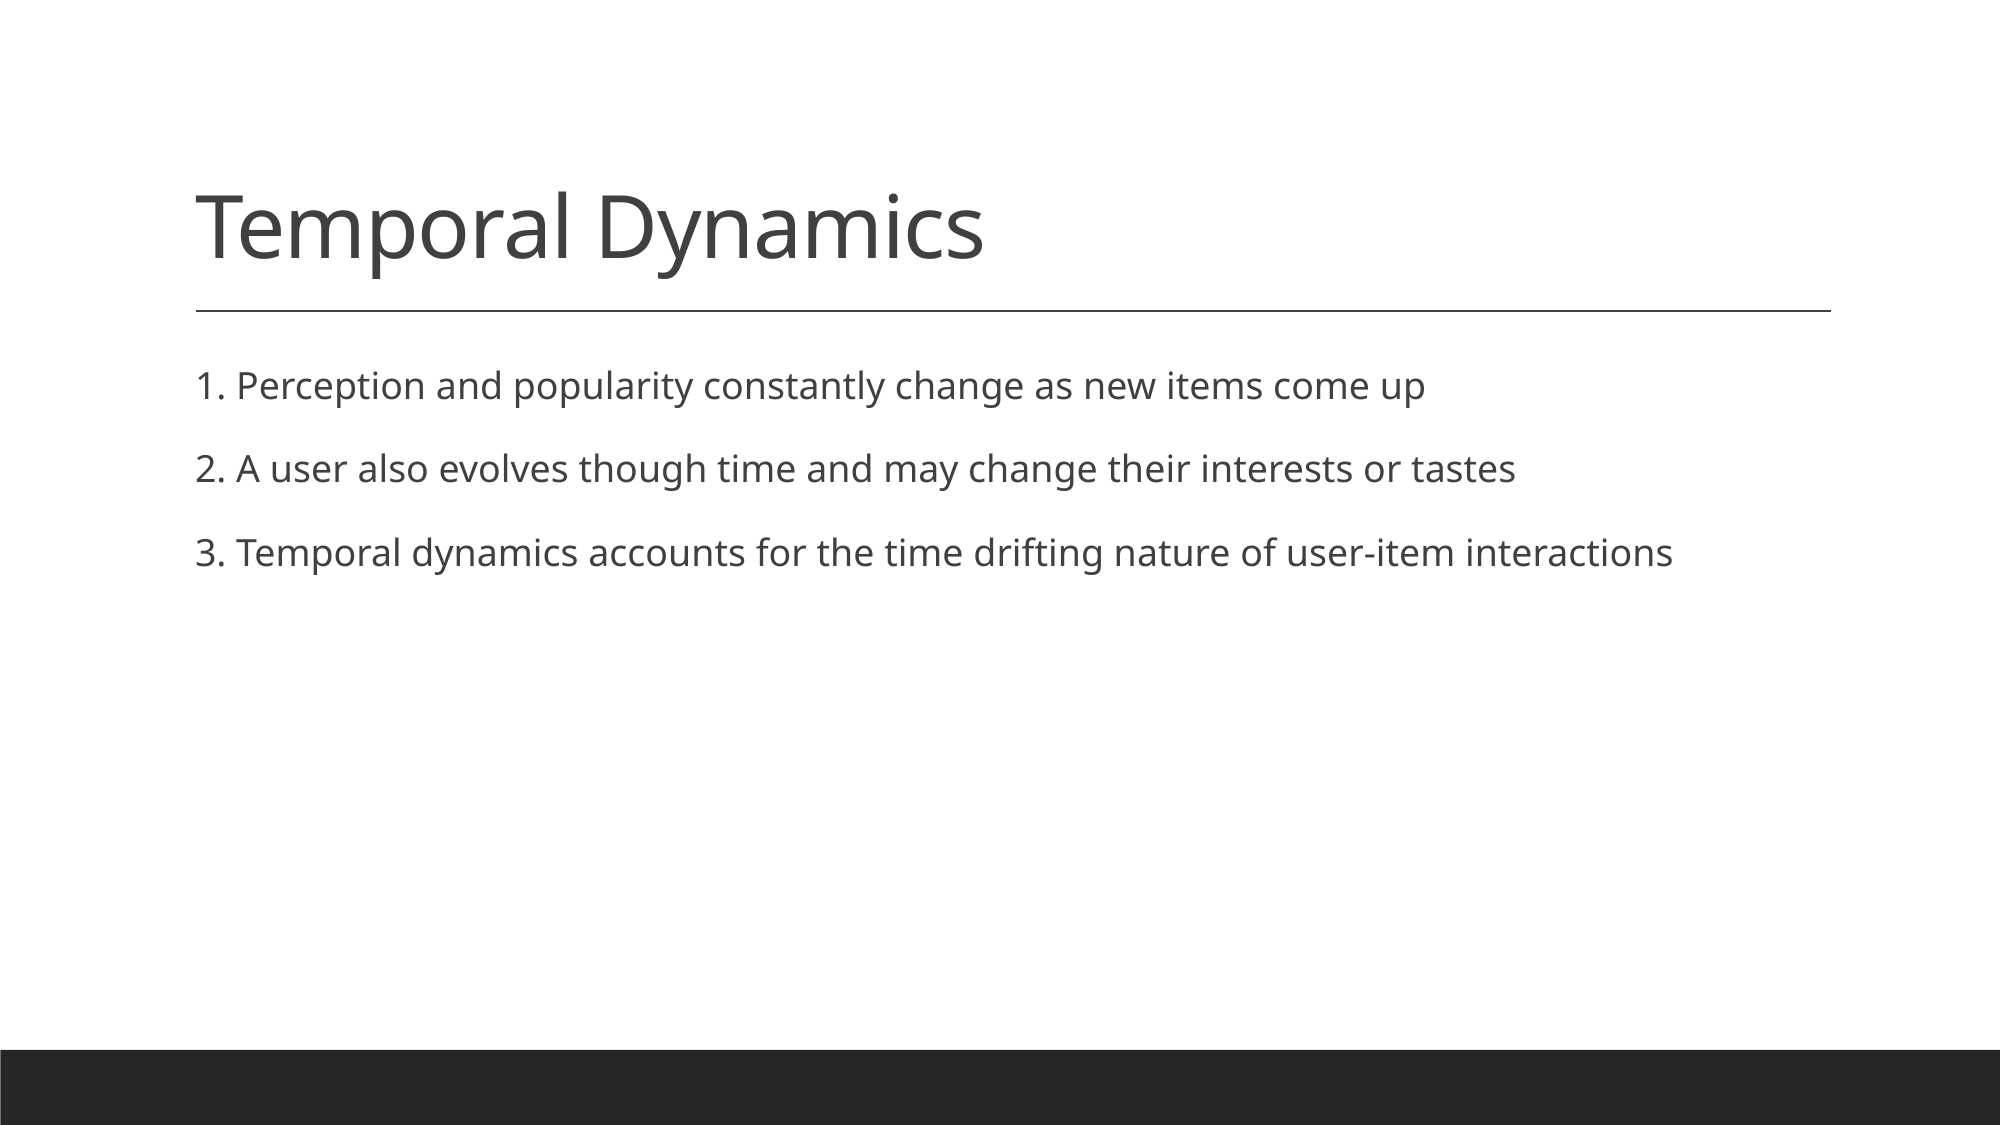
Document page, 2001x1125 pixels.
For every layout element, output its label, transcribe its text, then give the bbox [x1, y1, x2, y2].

title Temporal Dynamics [180, 47, 1830, 285]
list 1. Perception and popularity constantly change as new items come up 2. A user also evolves though time and may change their interests or tastes 3. Temporal dynamics accounts for the time drifting nature of user-item interactions [180, 345, 1830, 963]
